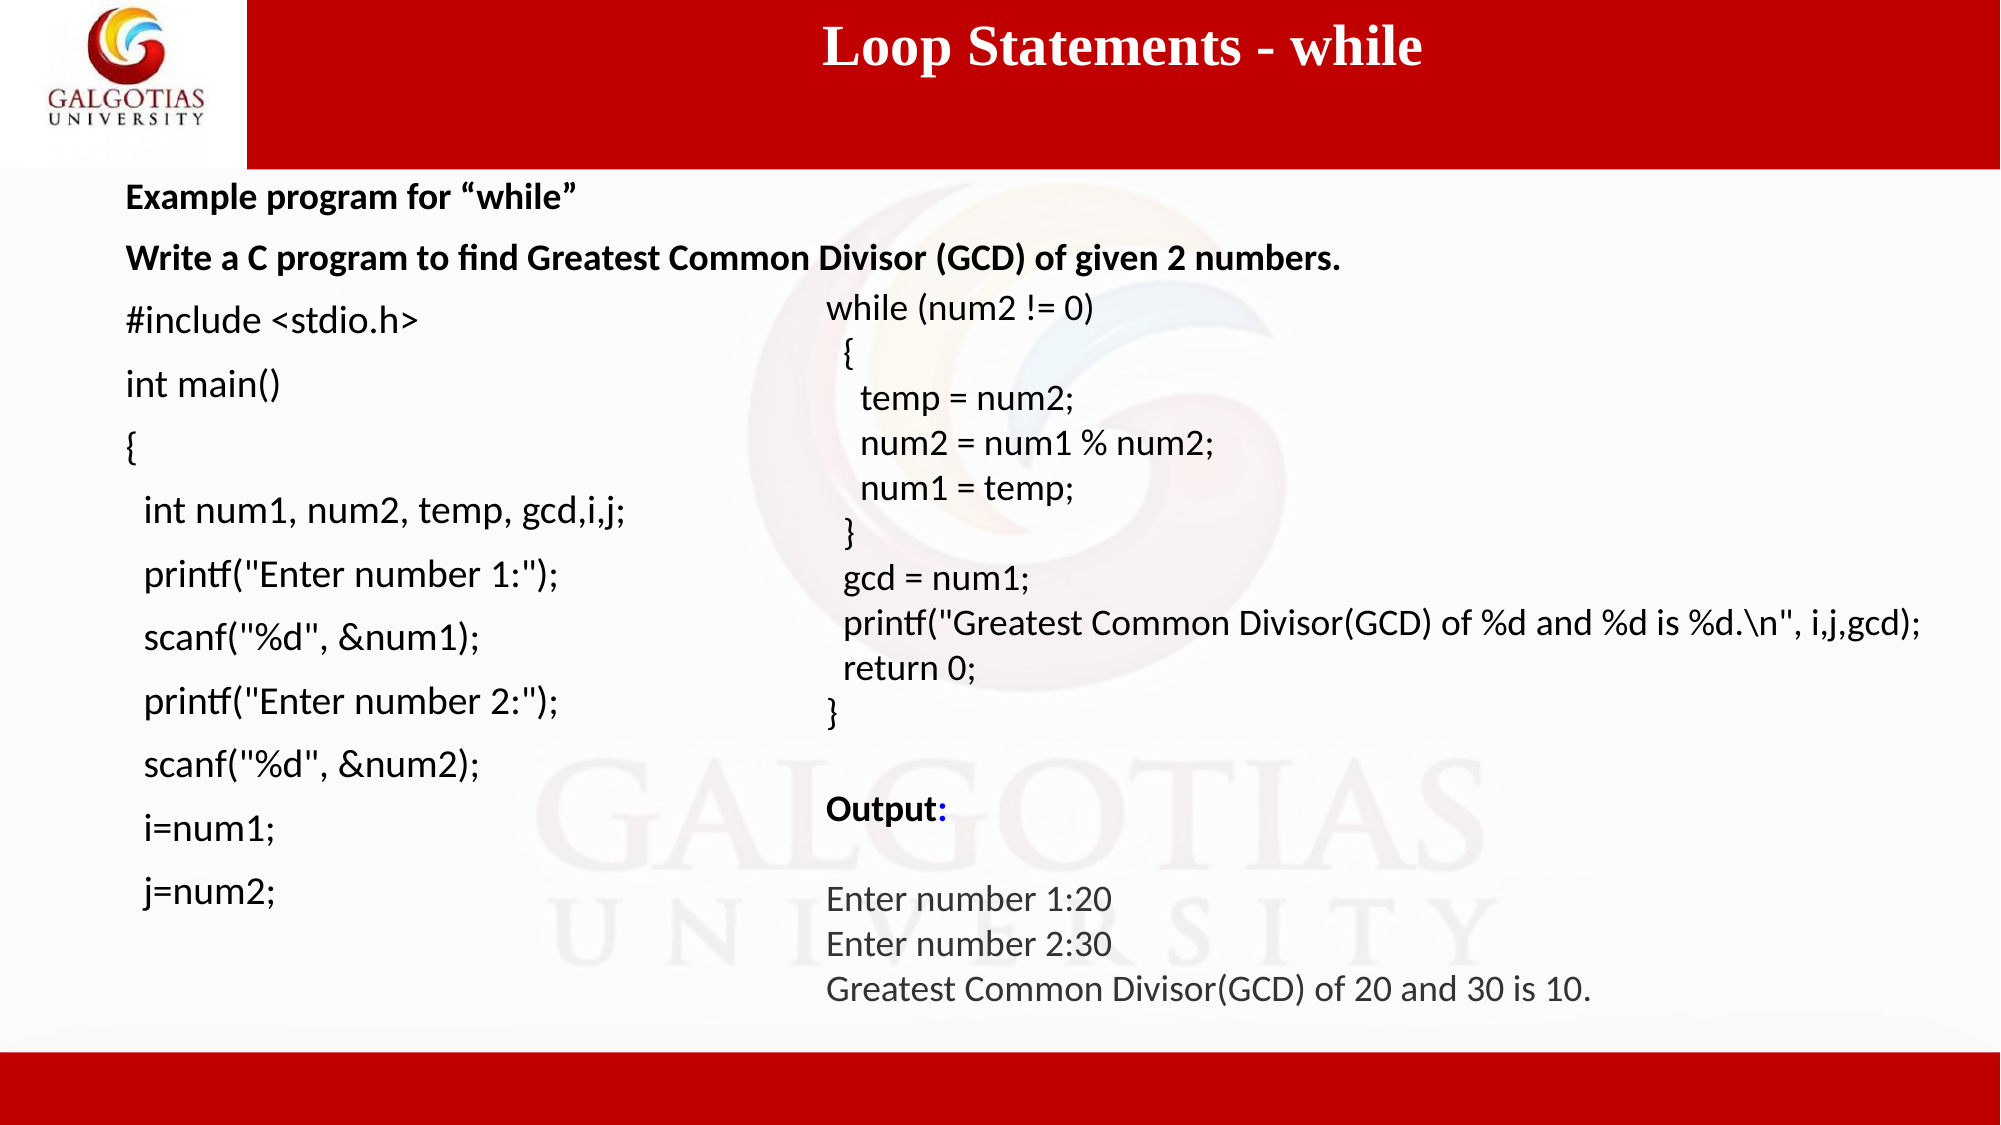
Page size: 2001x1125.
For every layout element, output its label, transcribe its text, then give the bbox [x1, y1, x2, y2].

text_box [0, 1052, 2000, 1125]
list Example program for “while” Write a C program to find Greatest Common Divisor (GCD) of given 2 numbers. #include <stdio.h> int main() { int num1, num2, temp, gcd,i,j; printf("Enter number 1:"); scanf("%d", &num1); printf("Enter number 2:"); scanf("%d", &num2); i=num1; j=num2; [110, 169, 1946, 1008]
text_box while (num2 != 0) { temp = num2; num2 = num1 % num2; num1 = temp; } gcd = num1; printf("Greatest Common Divisor(GCD) of %d and %d is %d.\n", i,j,gcd); return 0; } [811, 275, 1946, 740]
text_box Loop Statements - while [247, 0, 2000, 170]
picture [0, 0, 247, 169]
text_box Output: Enter number 1:20 Enter number 2:30 Greatest Common Divisor(GCD) of 20 and 30 is 10. [811, 776, 1926, 1017]
